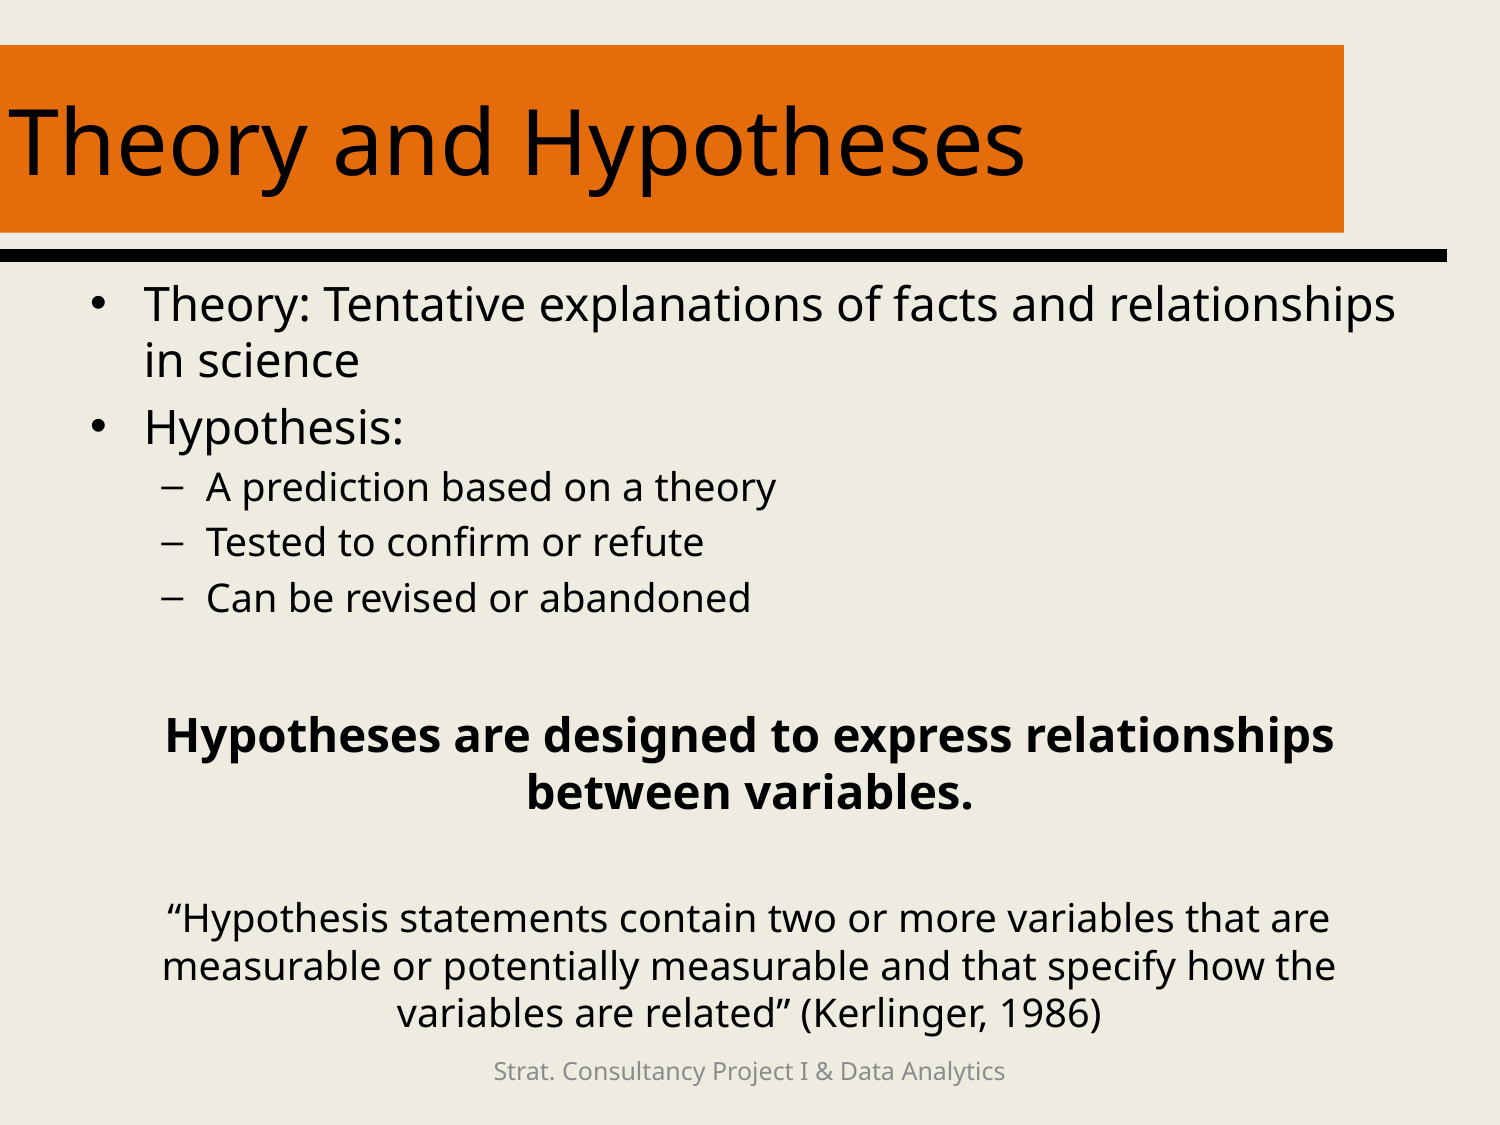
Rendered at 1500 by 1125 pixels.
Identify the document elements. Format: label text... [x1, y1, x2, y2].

list Theory: Tentative explanations of facts and relationships in science Hypothesis: A prediction based on a theory Tested to confirm or refute Can be revised or abandoned Hypotheses are designed to express relationships between variables. “Hypothesis statements contain two or more variables that are measurable or potentially measurable and that specify how the variables are related” (Kerlinger, 1986) [75, 262, 1425, 1047]
title Theory and Hypotheses [0, 45, 1344, 233]
footer Strat. Consultancy Project I & Data Analytics [442, 1042, 1058, 1103]
